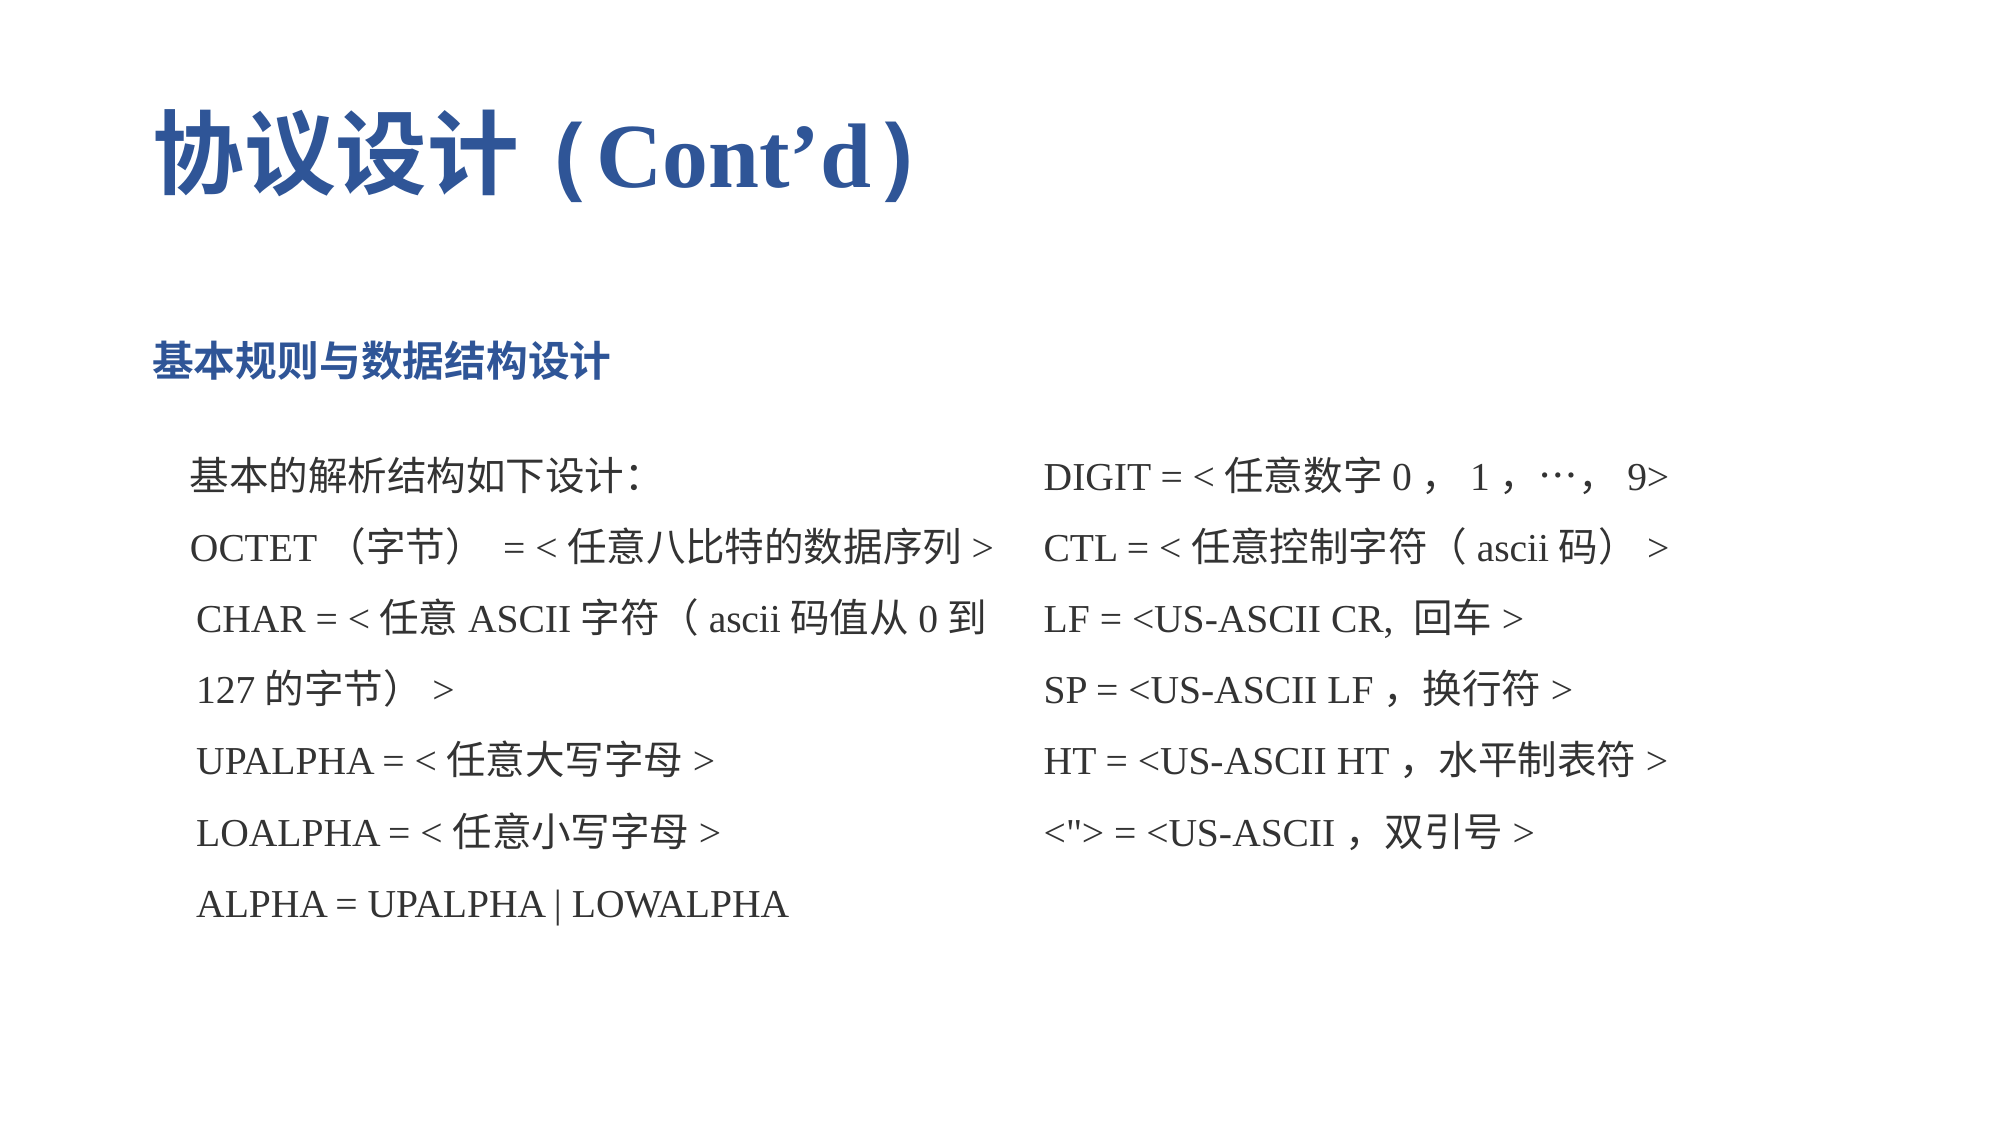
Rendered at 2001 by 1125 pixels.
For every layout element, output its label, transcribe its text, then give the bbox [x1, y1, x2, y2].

list 基本的解析结构如下设计： OCTET（字节） = <任意八比特的数据序列> CHAR = <任意ASCII字符（ascii码值从0到127的字节）> UPALPHA = <任意大写字母> LOALPHA = <任意小写字母> ALPHA = UPALPHA | LOWALPHA DIGIT = <任意数字0，1，…，9> CTL = <任意控制字符（ascii码）> LF = <US-ASCII CR, 回车> SP = <US-ASCII LF，换行符> HT = <US-ASCII HT，水平制表符> <"> = <US-ASCII，双引号> [137, 420, 1863, 967]
text_box 基本规则与数据结构设计 [137, 302, 1138, 393]
title 协议设计(Cont’d) [137, 49, 1863, 267]
